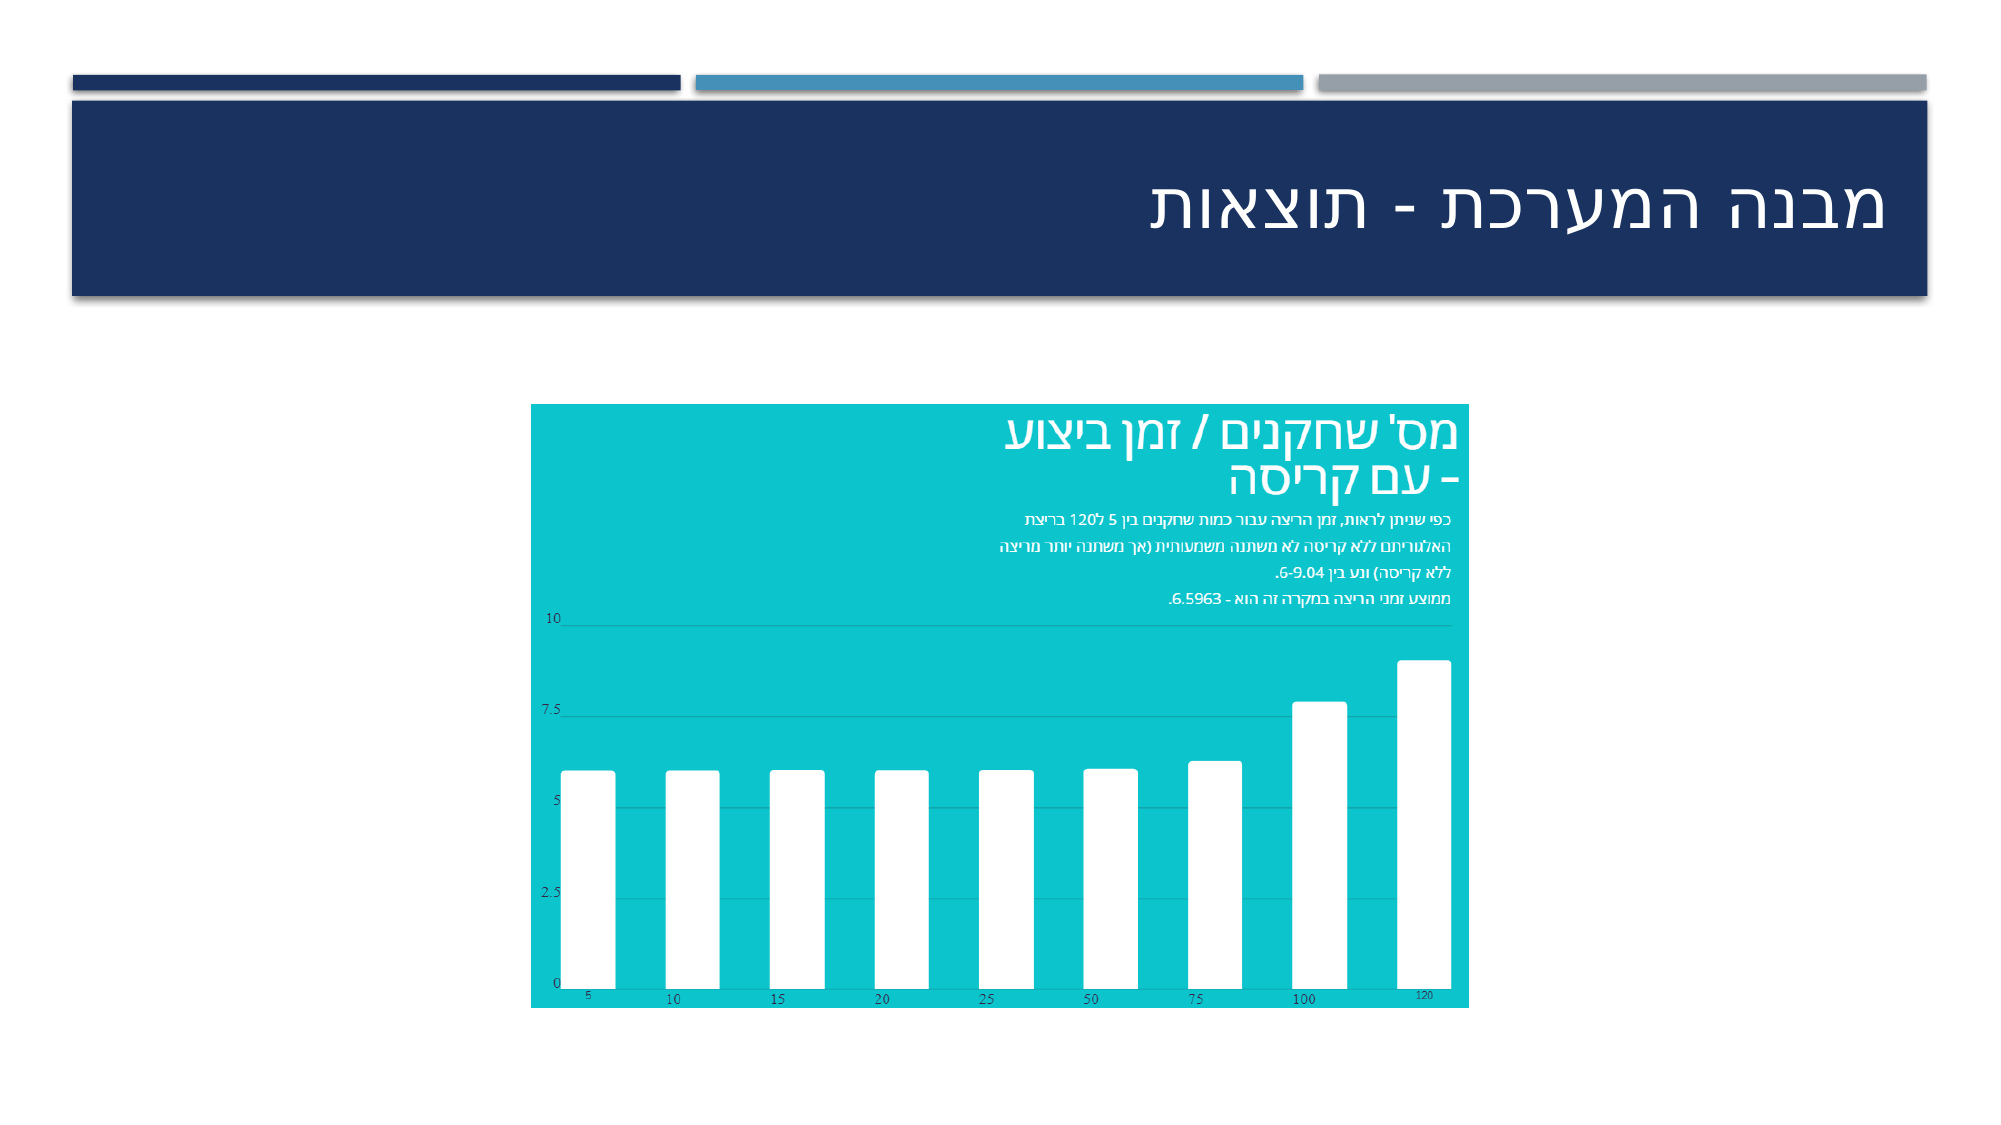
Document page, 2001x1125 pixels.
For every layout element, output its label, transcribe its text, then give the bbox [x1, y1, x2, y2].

title מבנה המערכת - תוצאות [95, 117, 1905, 284]
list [530, 403, 1470, 1009]
